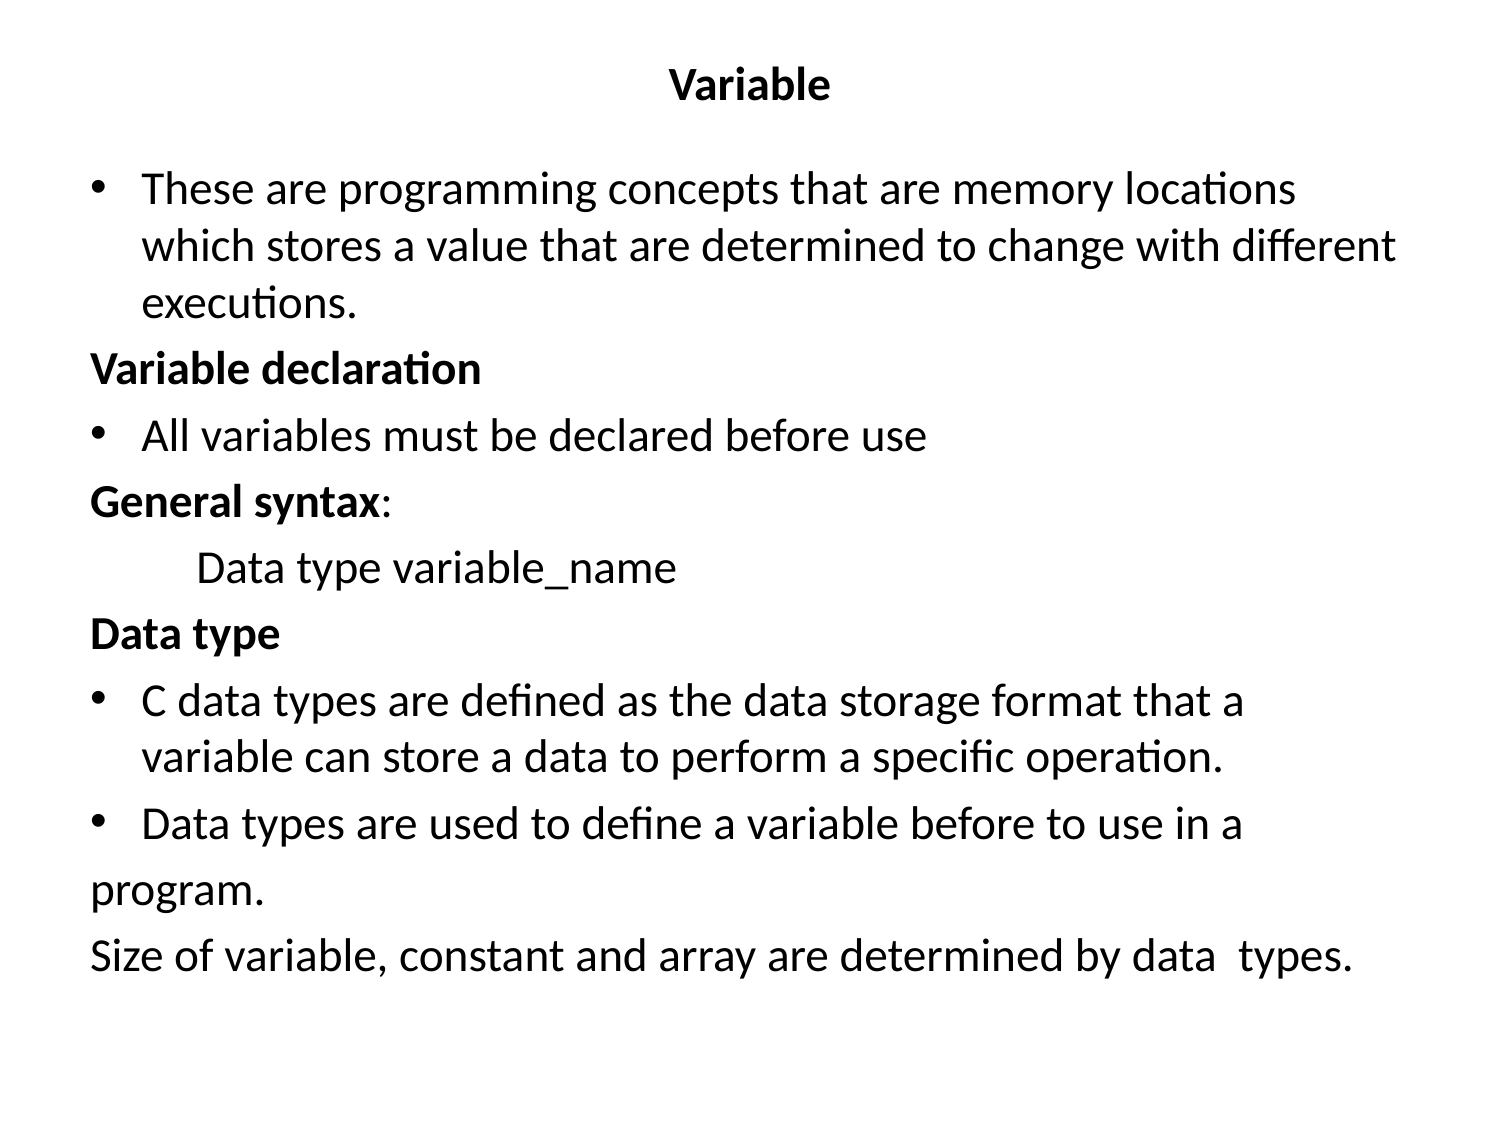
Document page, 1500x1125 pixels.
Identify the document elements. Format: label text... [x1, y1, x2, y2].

title Variable [75, 45, 1425, 149]
list These are programming concepts that are memory locations which stores a value that are determined to change with different executions. Variable declaration All variables must be declared before use General syntax: Data type variable_name Data type C data types are defined as the data storage format that a variable can store a data to perform a specific operation. Data types are used to define a variable before to use in a program. Size of variable, constant and array are determined by data types. [75, 149, 1425, 1005]
